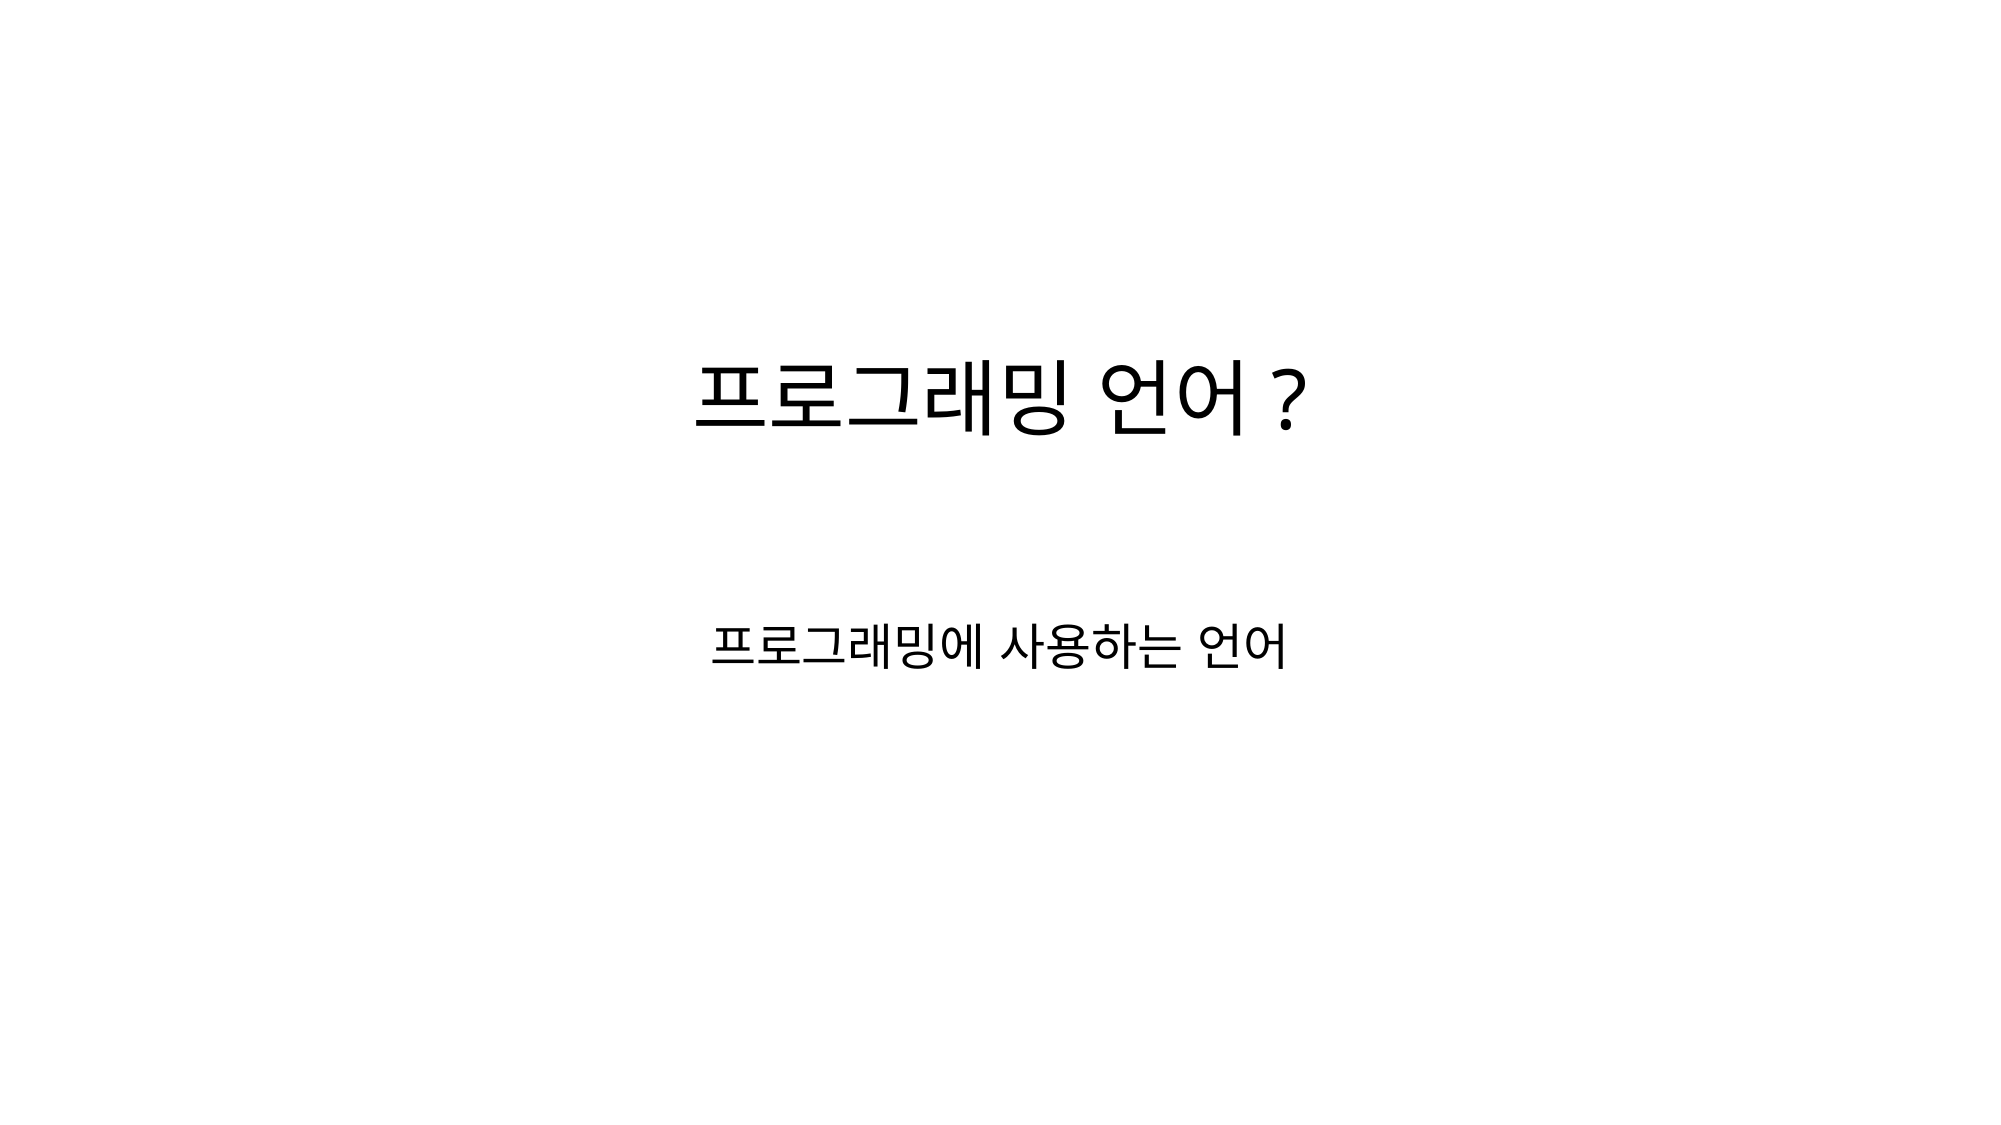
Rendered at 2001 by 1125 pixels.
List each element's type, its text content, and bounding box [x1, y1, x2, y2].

subtitle 프로그래밍에 사용하는 언어 [0, 614, 2000, 749]
title 프로그래밍 언어? [515, 341, 1485, 456]
